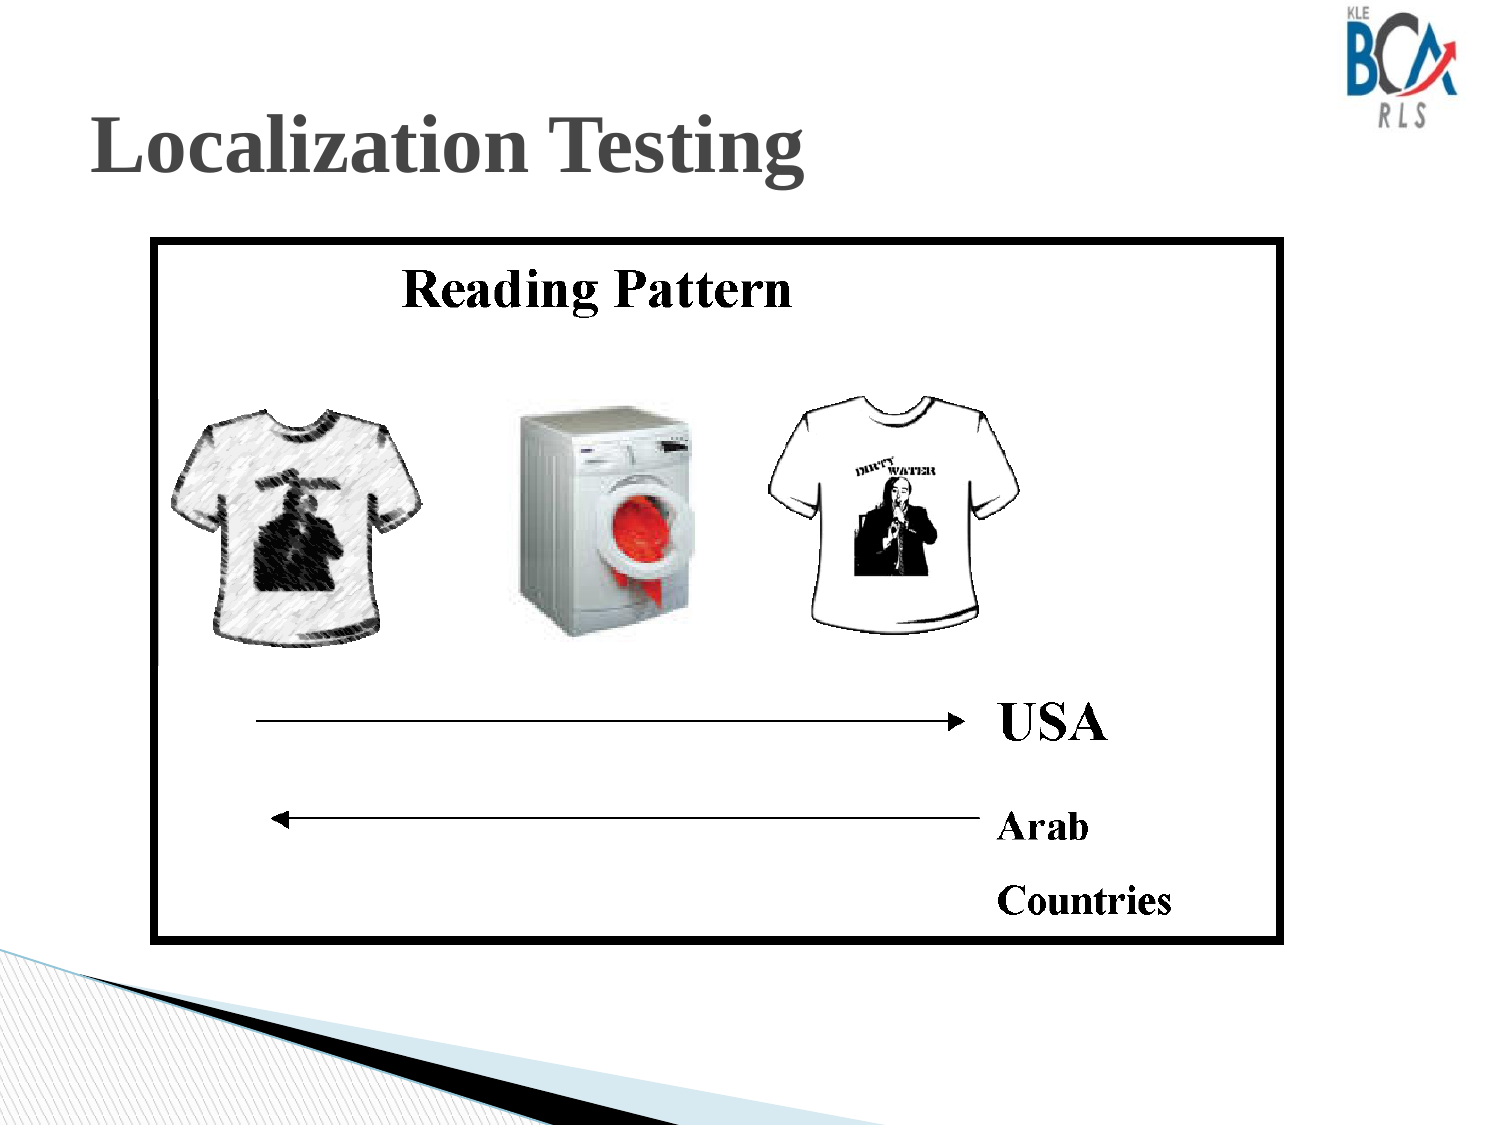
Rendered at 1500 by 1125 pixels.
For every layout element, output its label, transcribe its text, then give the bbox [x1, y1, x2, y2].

picture [1337, 0, 1468, 138]
picture [149, 237, 1288, 947]
title Localization Testing [75, 45, 1425, 233]
